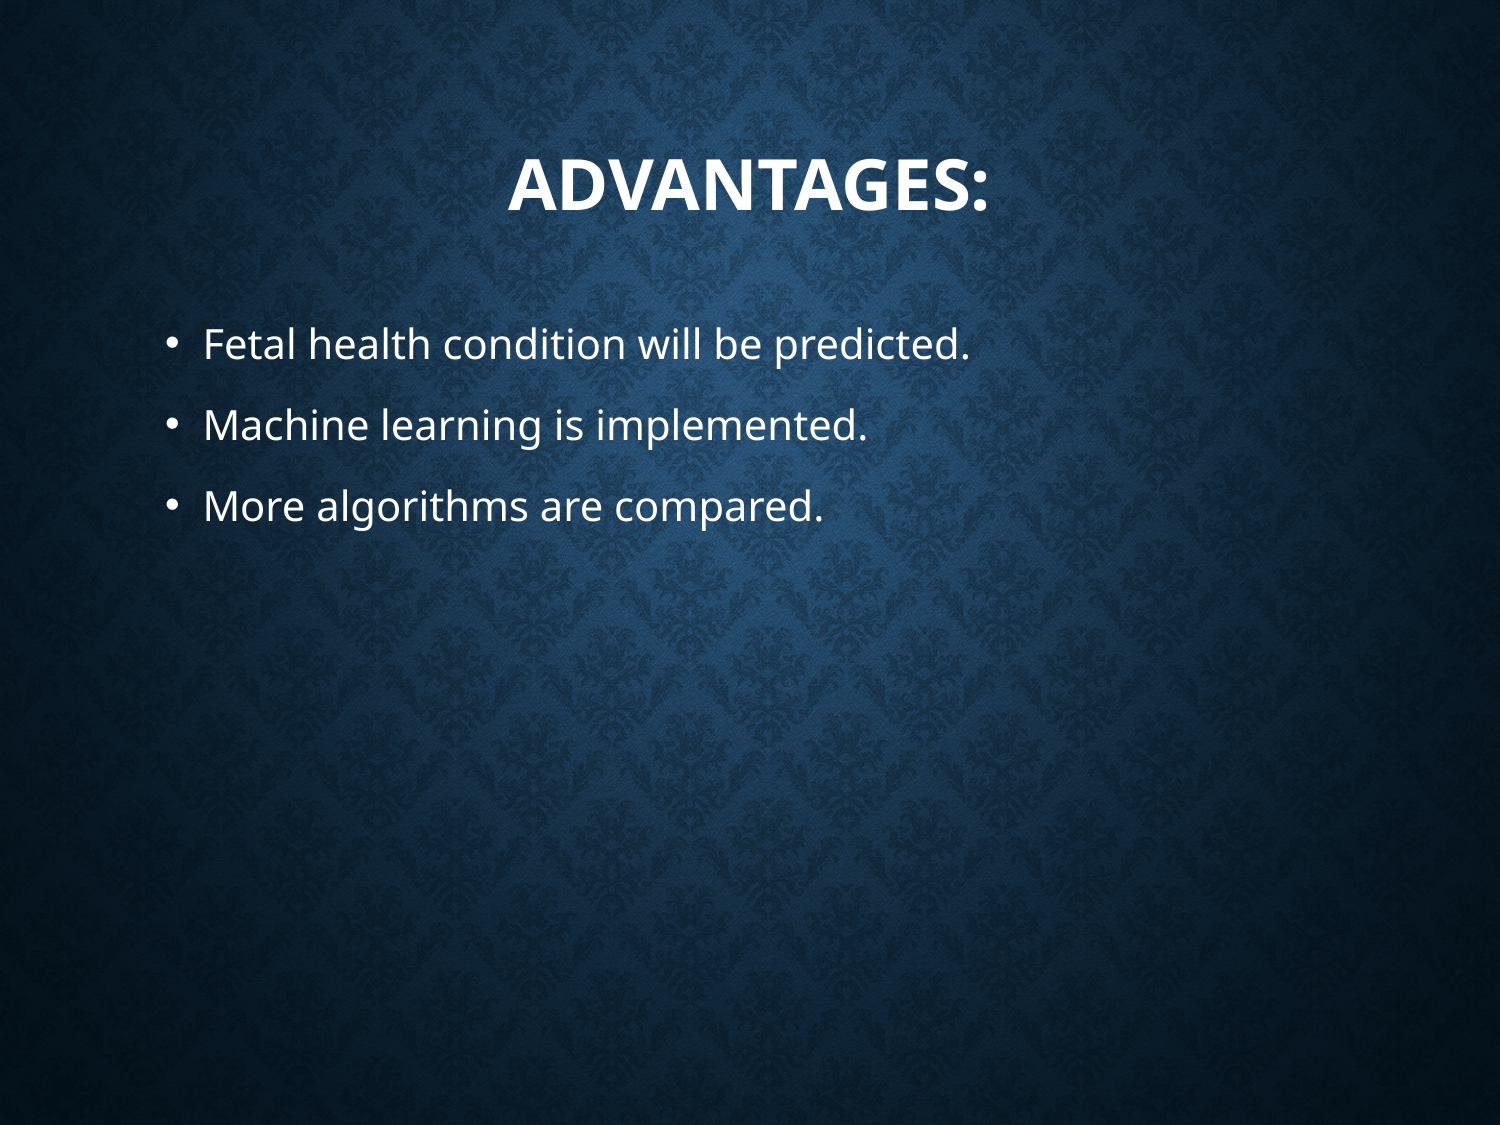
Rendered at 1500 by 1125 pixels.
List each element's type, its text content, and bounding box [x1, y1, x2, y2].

list Fetal health condition will be predicted. Machine learning is implemented. More algorithms are compared. [150, 299, 1350, 1035]
title Advantages: [150, 99, 1350, 275]
